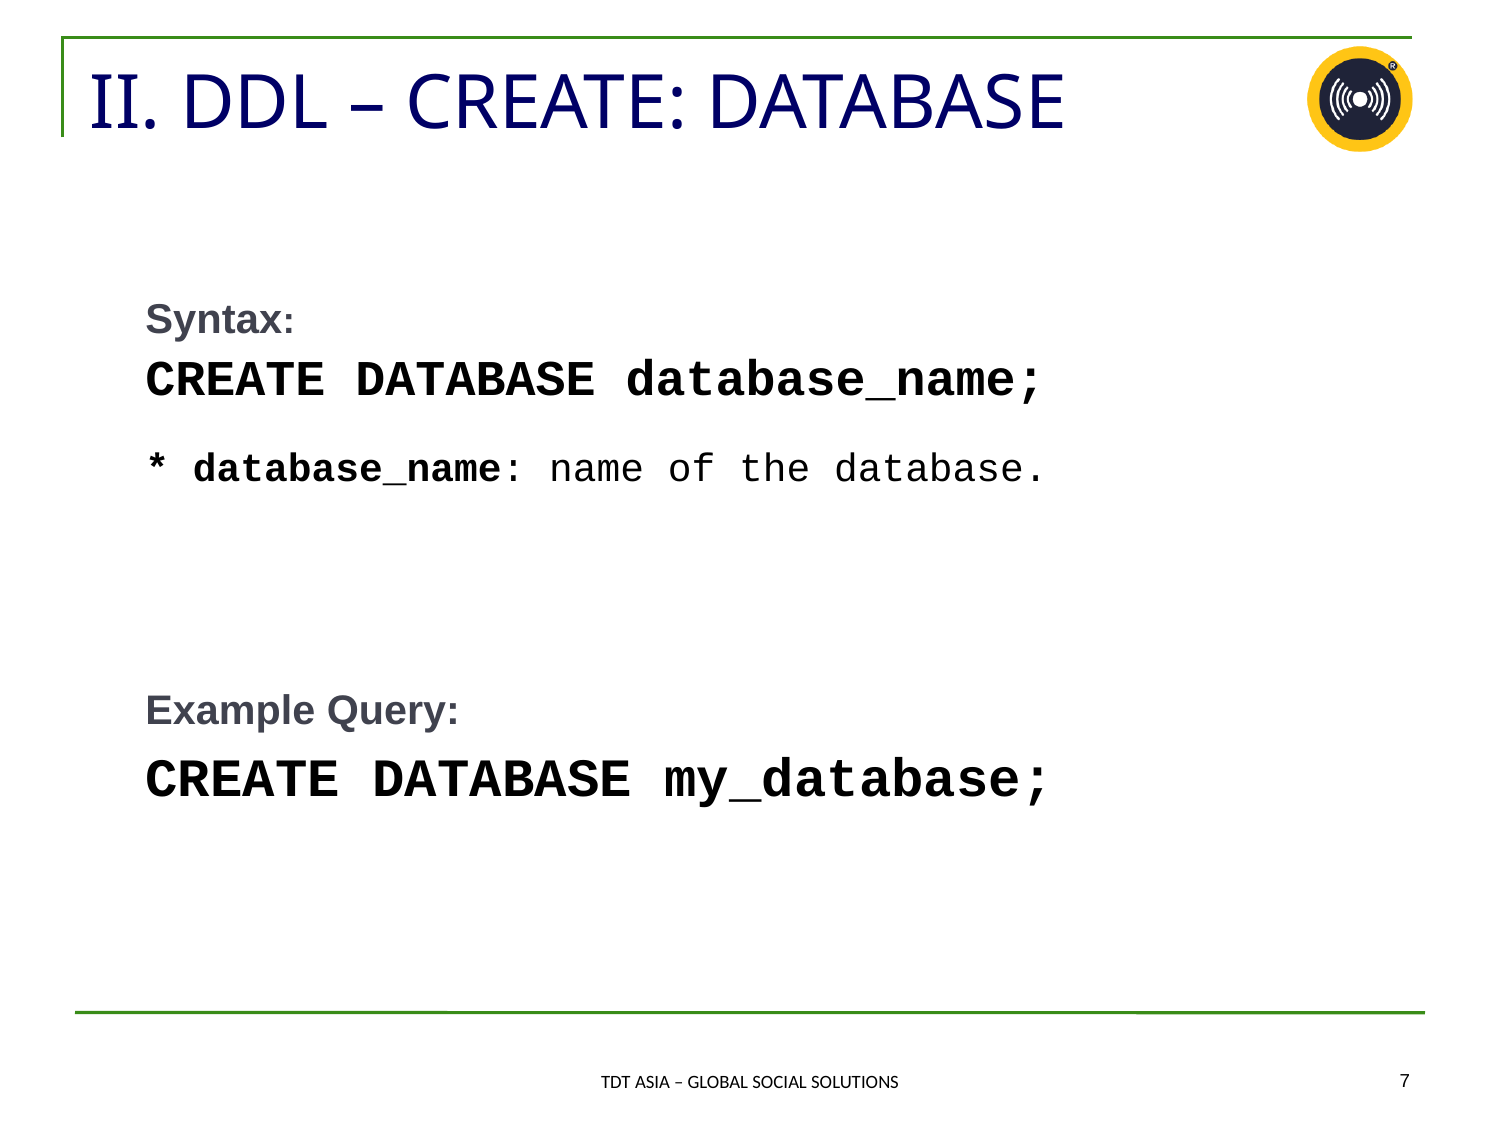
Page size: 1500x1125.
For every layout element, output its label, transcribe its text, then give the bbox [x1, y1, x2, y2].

footer TDT ASIA – GLOBAL SOCIAL SOLUTIONS [512, 1025, 988, 1100]
picture [1307, 46, 1413, 152]
slide_number ‹#› [1074, 1024, 1425, 1099]
text_box Example Query: CREATE DATABASE my_database; [130, 660, 1397, 824]
title II. DDL – CREATE: DATABASE [75, 45, 1288, 161]
text_box Syntax: CREATE DATABASE database_name; * database_name: name of the database. [130, 257, 1288, 557]
